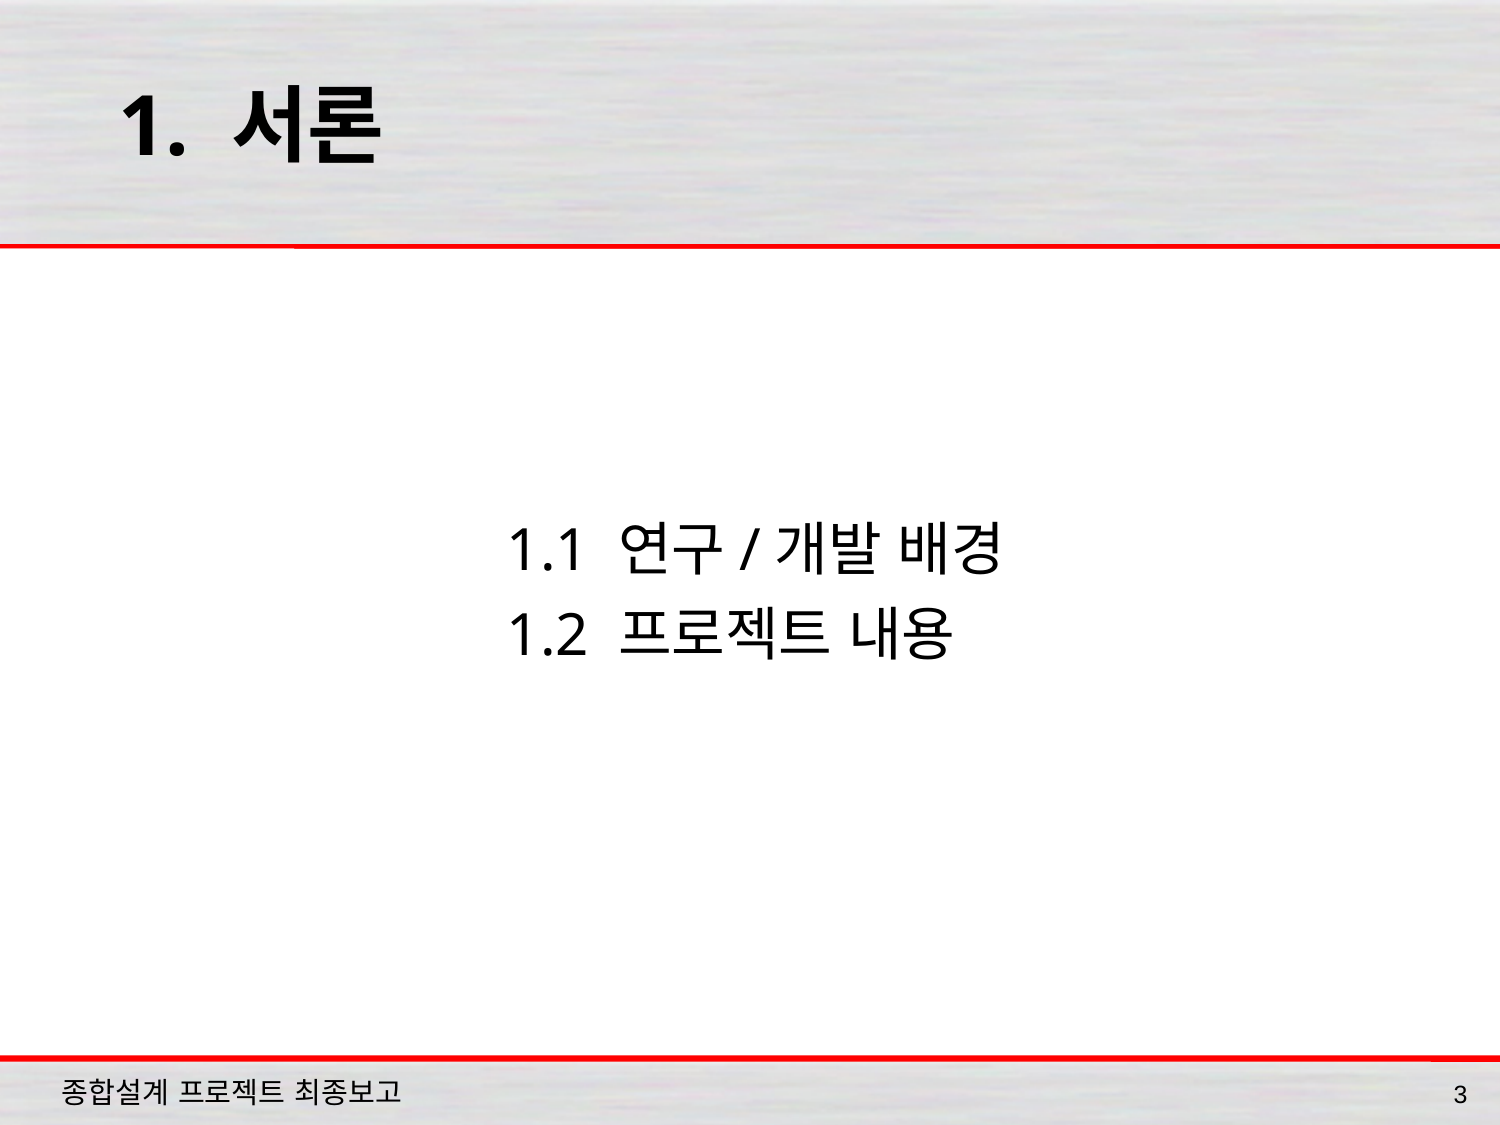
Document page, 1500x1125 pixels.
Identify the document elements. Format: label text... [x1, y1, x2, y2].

list 1.1 연구/개발 배경 1.2 프로젝트 내용 [118, 302, 1394, 870]
picture [0, 1062, 1500, 1125]
title 1. 서론 [0, 0, 1500, 244]
